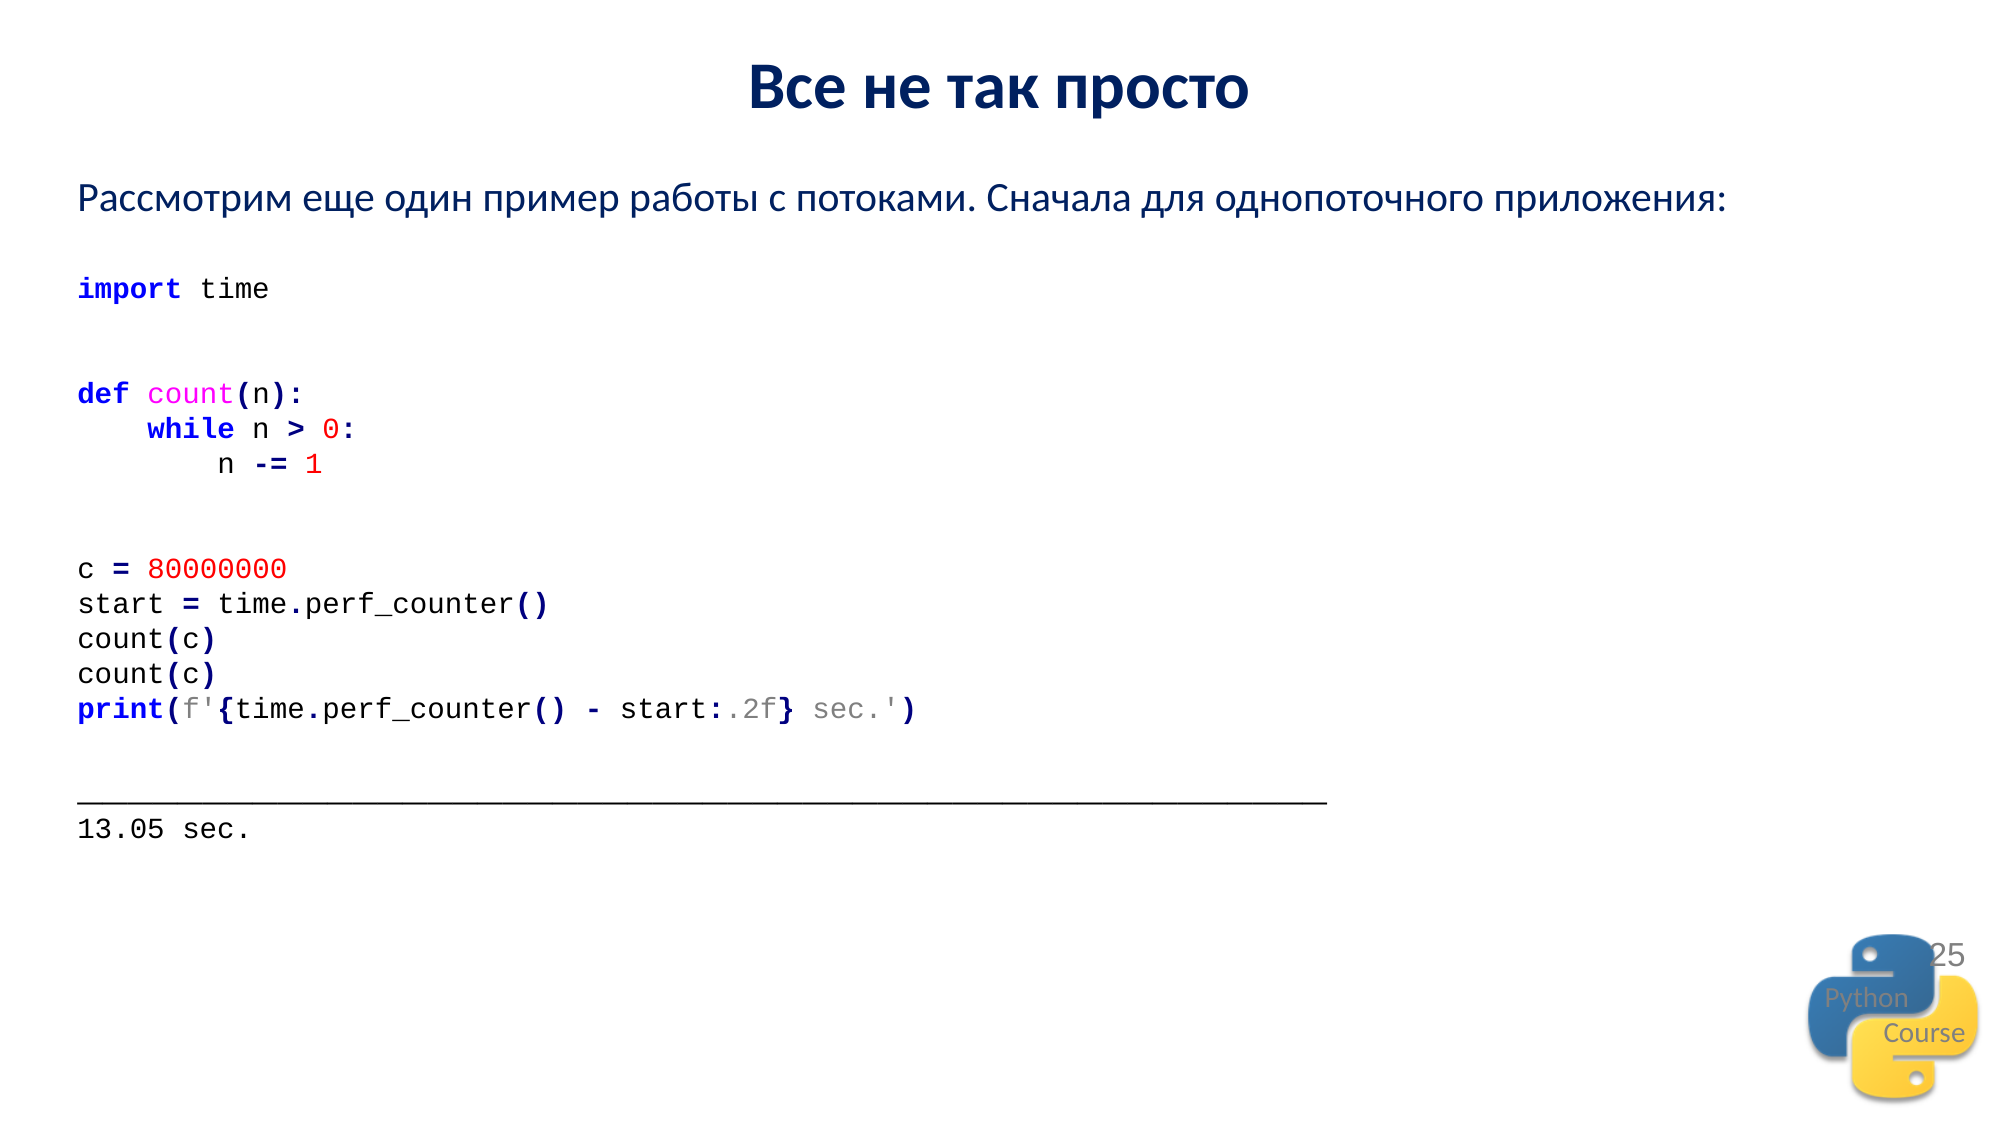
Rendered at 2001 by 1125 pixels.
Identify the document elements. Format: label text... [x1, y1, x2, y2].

picture [1936, 945, 1941, 956]
title Все не так просто [0, 34, 2000, 149]
picture [1801, 932, 1985, 1110]
text_box Рассмотрим еще один пример работы с потоками. Сначала для однопоточного приложения: import time def count(n): while n > 0: n -= 1 c = 80000000 start = time.perf_counter() count(c) count(c) print(f'{time.perf_counter() - start:.2f} sec.') __________________________________________________ 13.05 sec. [62, 162, 1936, 1097]
